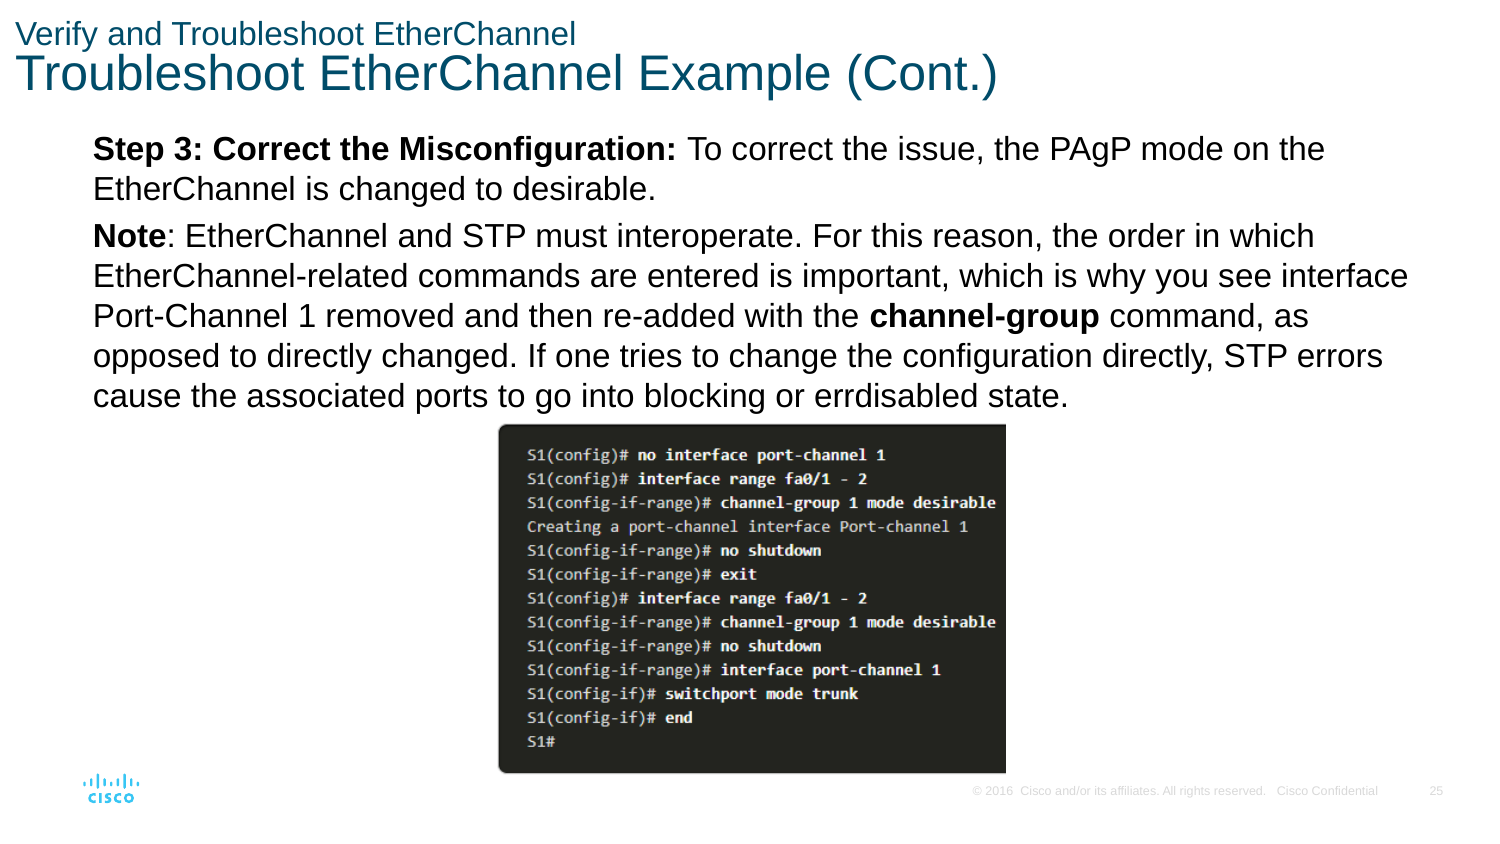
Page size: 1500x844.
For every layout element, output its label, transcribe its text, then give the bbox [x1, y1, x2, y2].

list Step 3: Correct the Misconfiguration: To correct the issue, the PAgP mode on the EtherChannel is changed to desirable. Note: EtherChannel and STP must interoperate. For this reason, the order in which EtherChannel-related commands are entered is important, which is why you see interface Port-Channel 1 removed and then re-added with the channel-group command, as opposed to directly changed. If one tries to change the configuration directly, STP errors cause the associated ports to go into blocking or errdisabled state. [77, 120, 1437, 435]
title Verify and Troubleshoot EtherChannel Troubleshoot EtherChannel Example (Cont.) [0, 0, 1369, 121]
picture [494, 421, 1006, 778]
